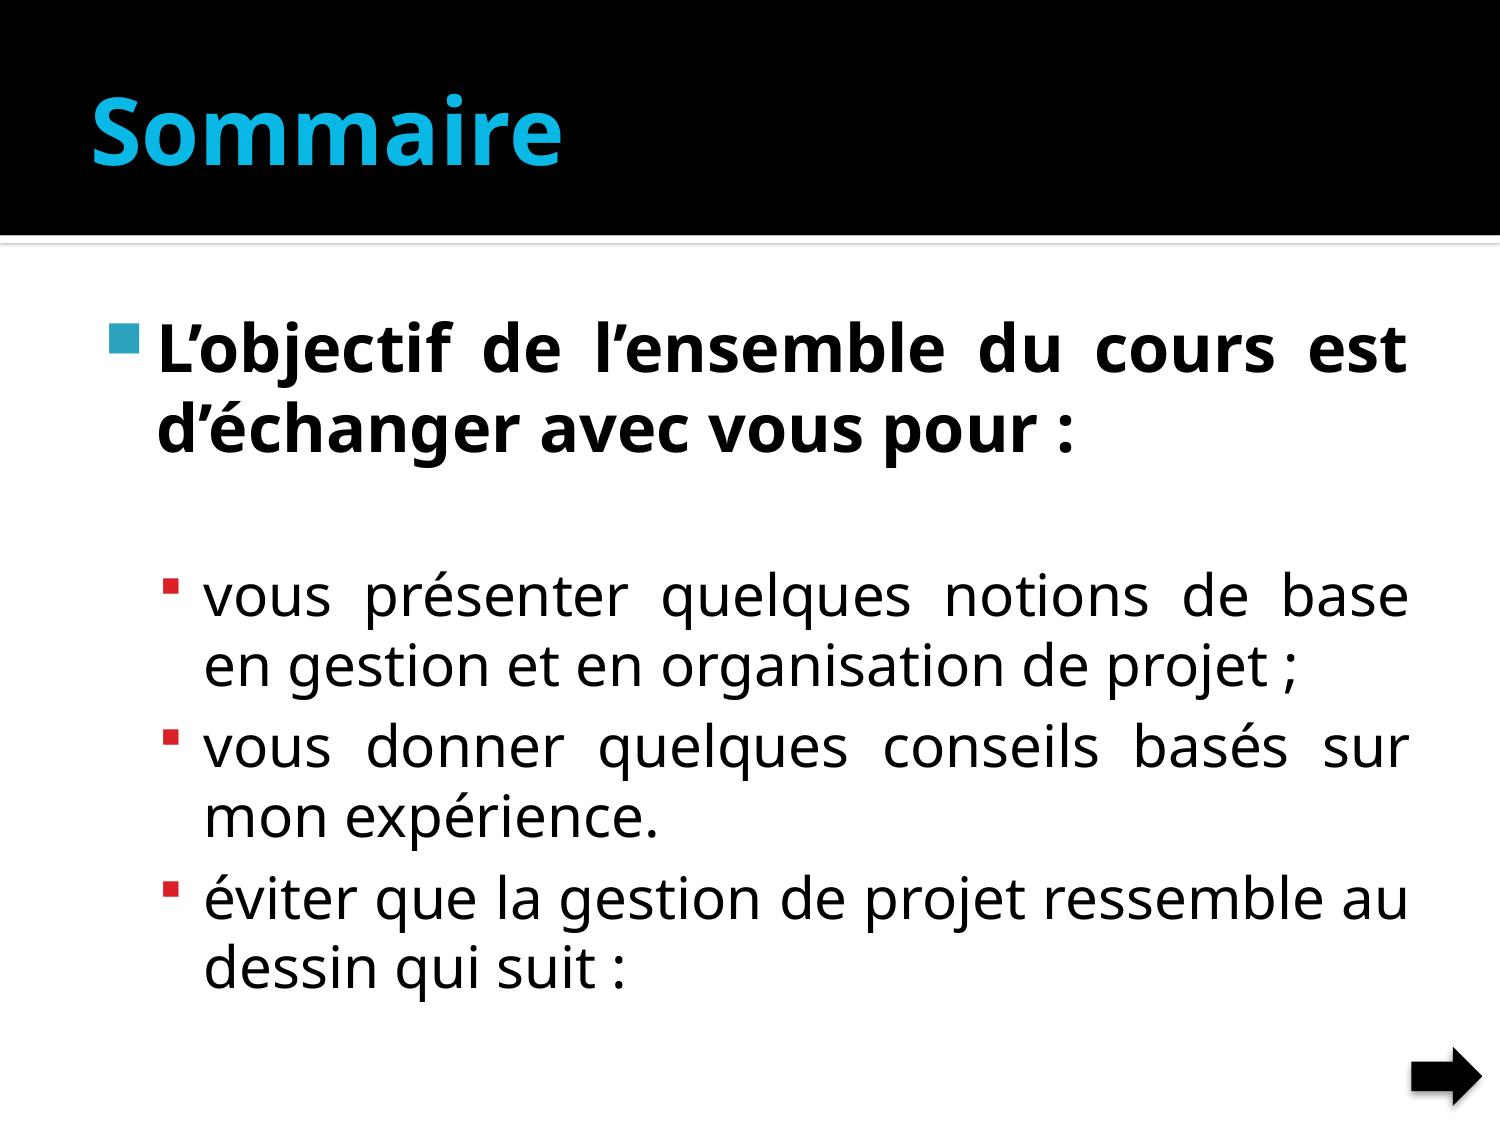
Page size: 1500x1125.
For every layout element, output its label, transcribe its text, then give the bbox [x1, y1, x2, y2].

text_box [1411, 1046, 1483, 1106]
list L’objectif de l’ensemble du cours est d’échanger avec vous pour : vous présenter quelques notions de base en gestion et en organisation de projet ; vous donner quelques conseils basés sur mon expérience. éviter que la gestion de projet ressemble au dessin qui suit : [75, 291, 1425, 1050]
title Sommaire [75, 25, 1425, 231]
